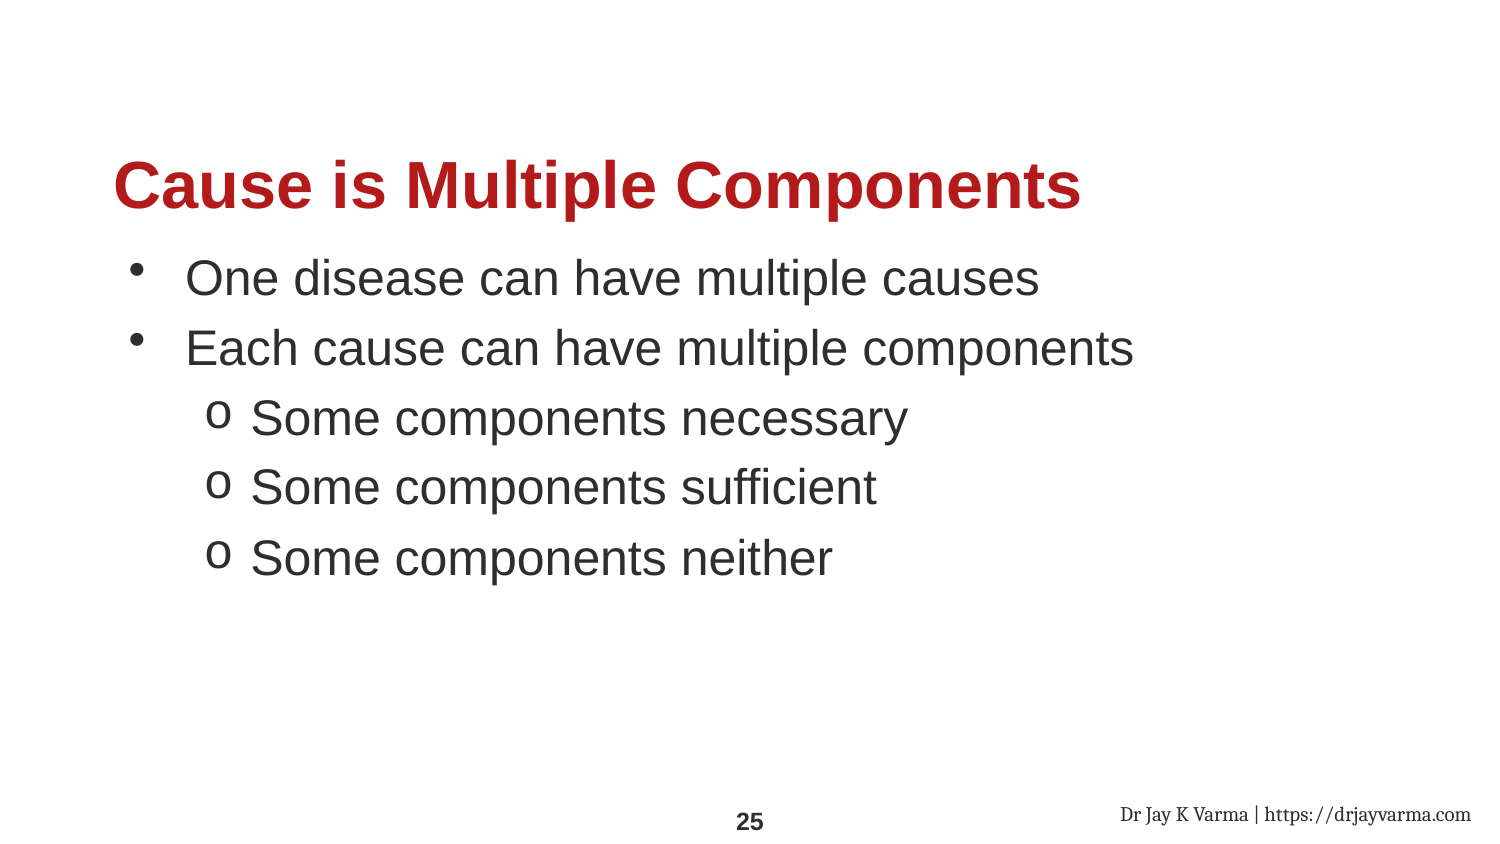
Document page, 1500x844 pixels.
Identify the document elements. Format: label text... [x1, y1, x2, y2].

list One disease can have multiple causes Each cause can have multiple components Some components necessary Some components sufficient Some components neither [113, 237, 1369, 784]
title Cause is Multiple Components [113, 141, 1398, 231]
text_box Dr Jay K Varma | https://drjayvarma.com [1031, 781, 1500, 844]
